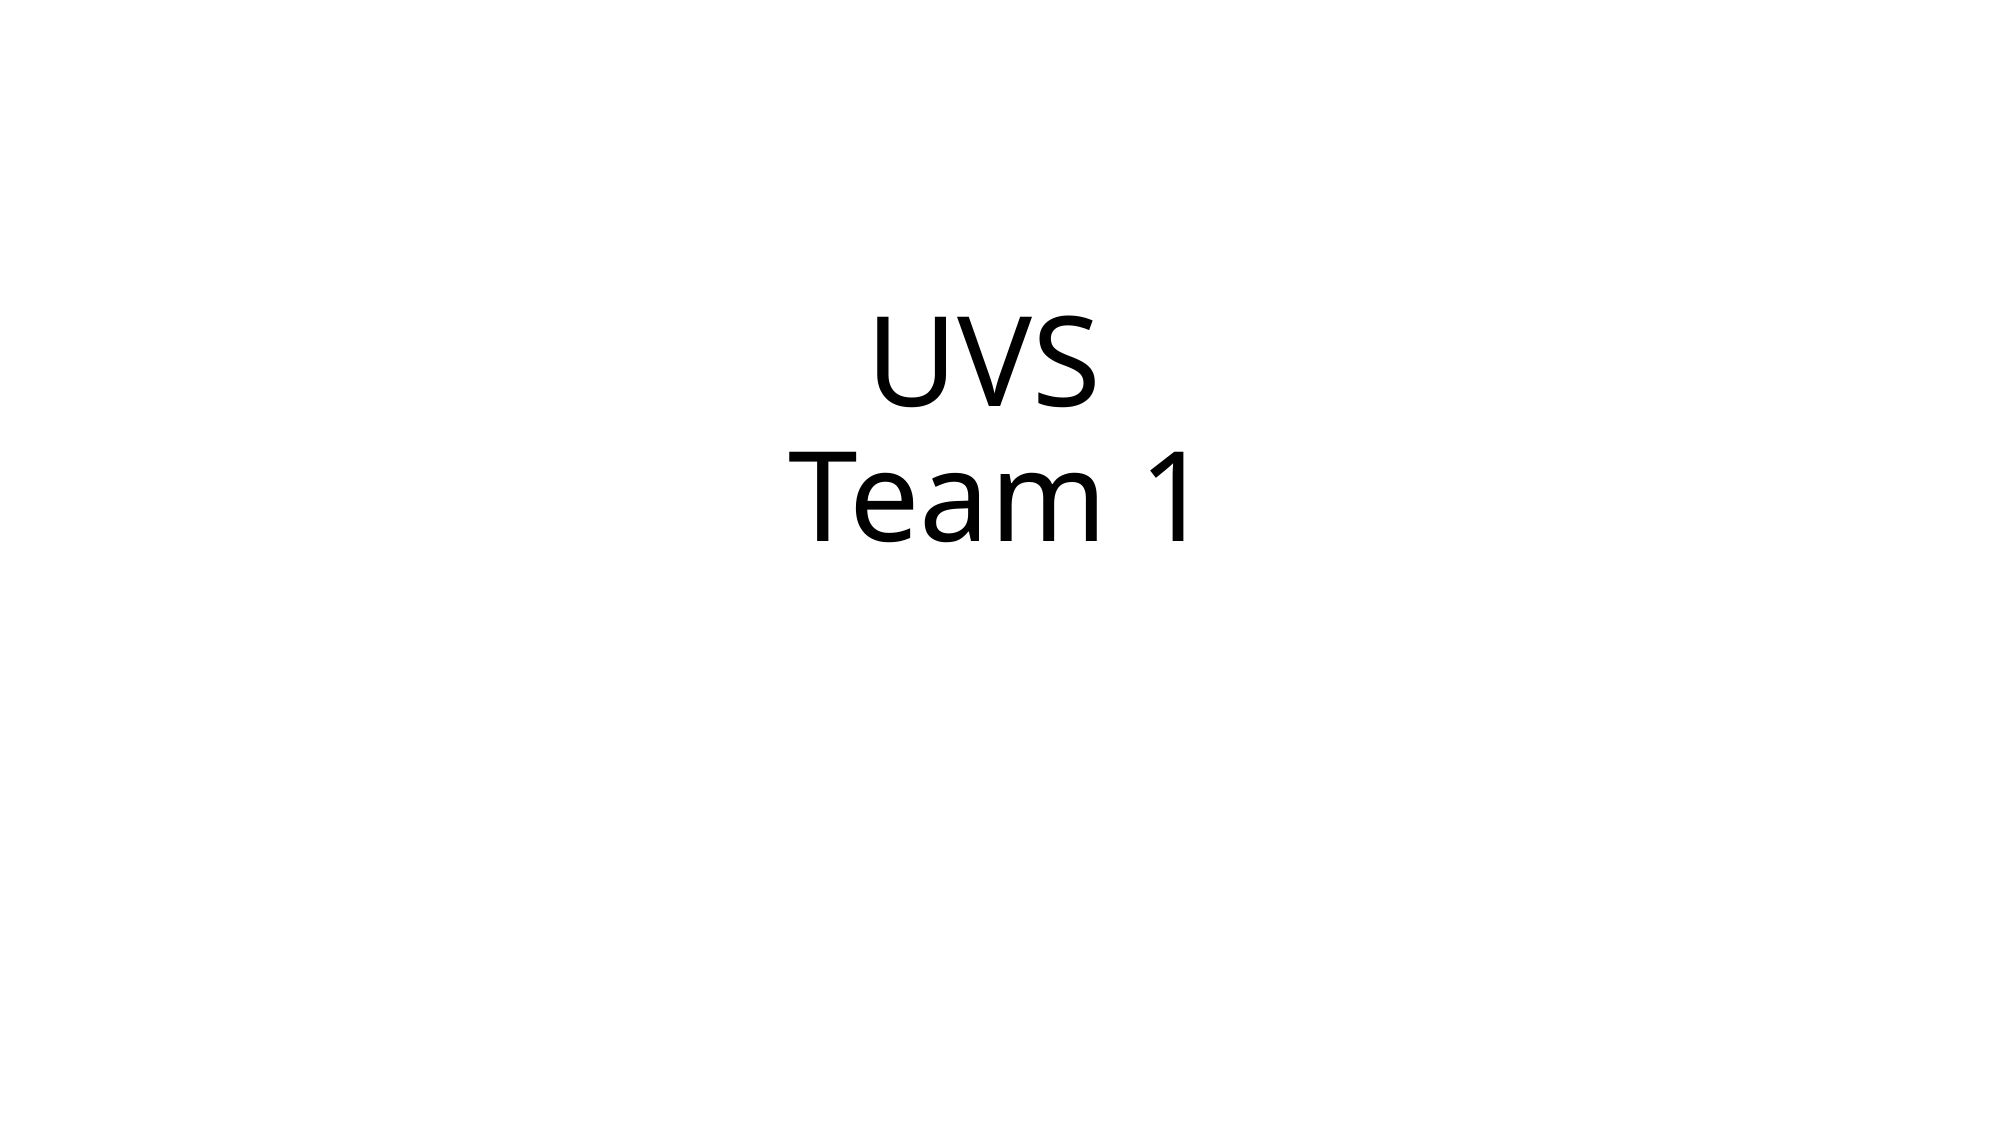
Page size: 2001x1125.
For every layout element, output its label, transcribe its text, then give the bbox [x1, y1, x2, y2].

title UVS Team 1 [249, 184, 1750, 576]
